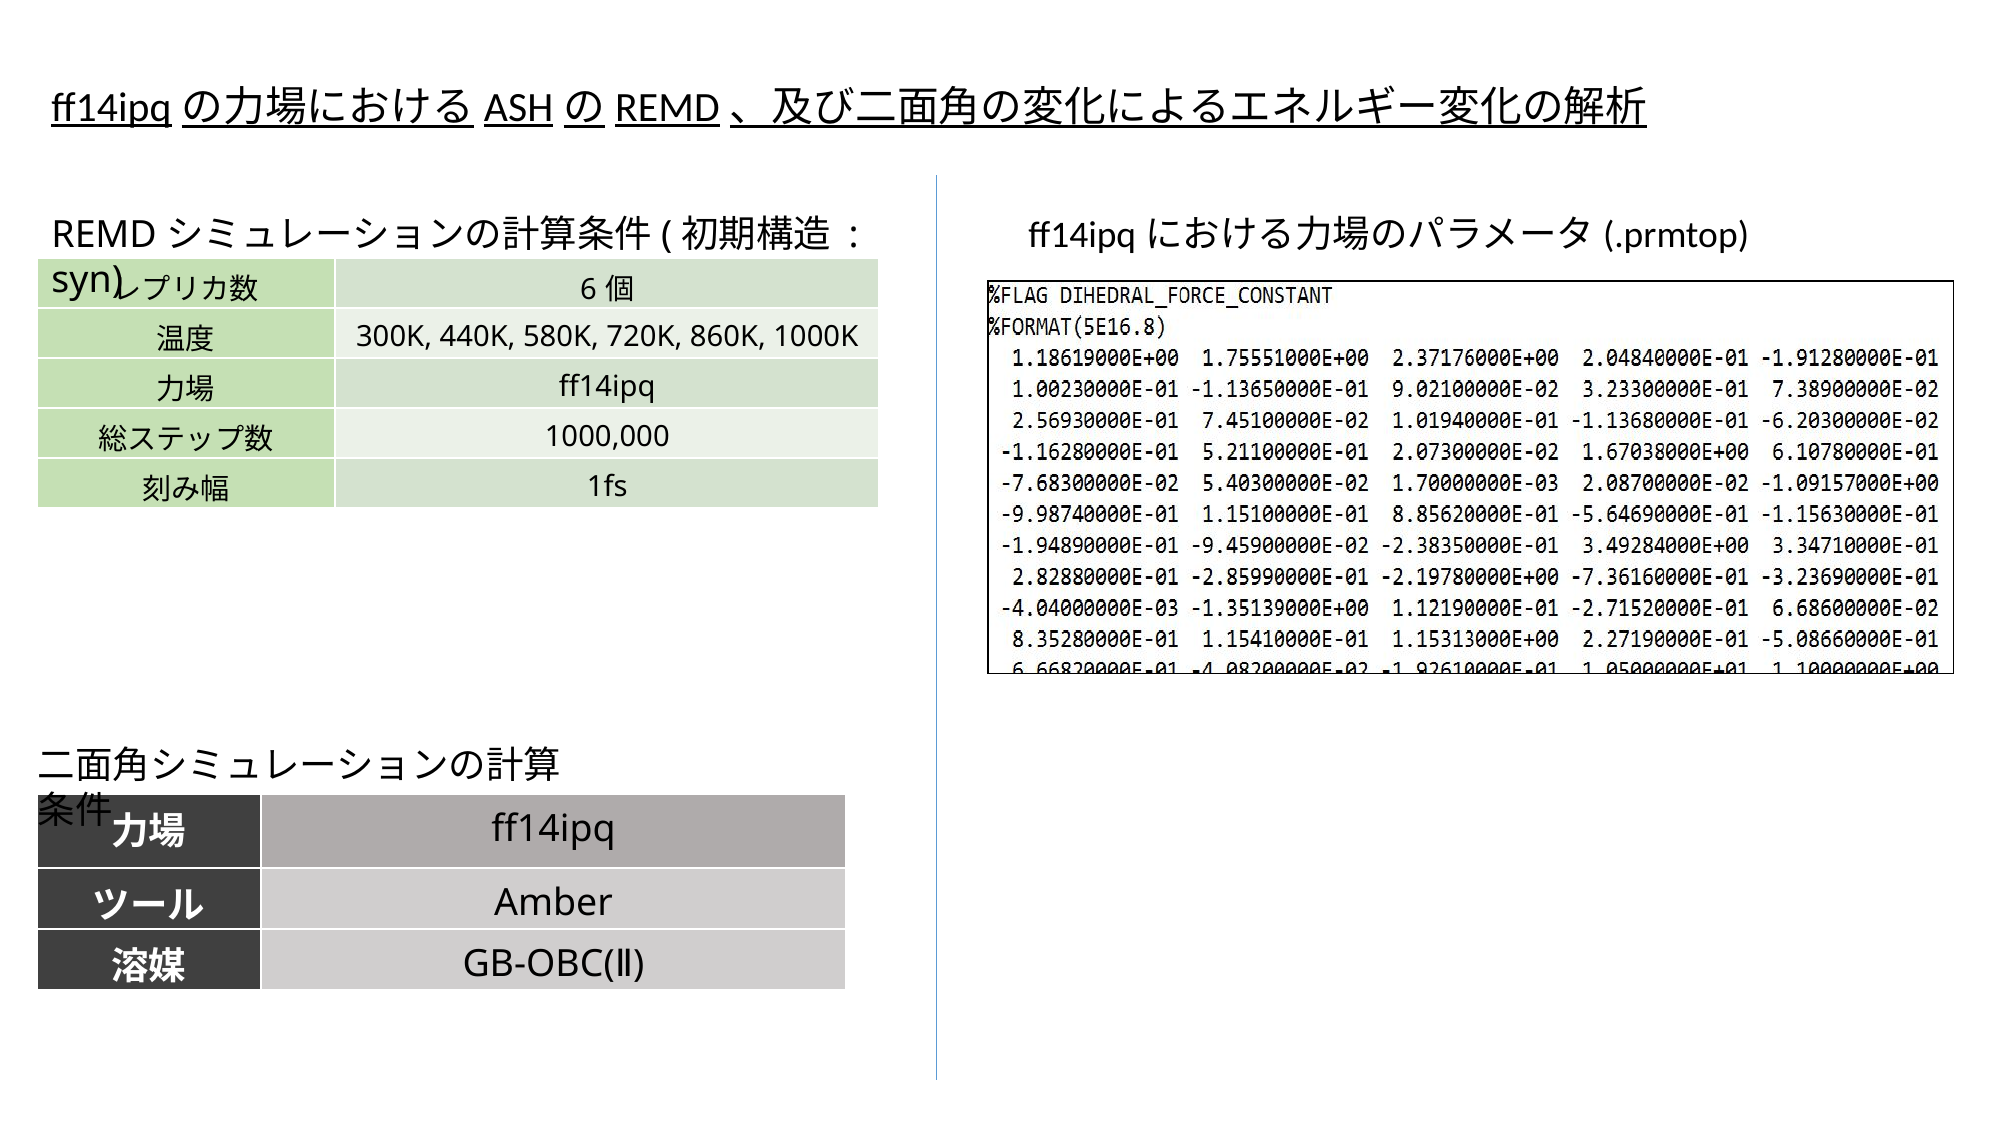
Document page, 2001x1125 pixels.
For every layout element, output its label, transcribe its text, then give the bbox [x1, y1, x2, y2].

table_cell GB-OBC(Ⅱ) [262, 930, 845, 989]
table_cell 1fs [336, 459, 878, 507]
table_cell ff14ipq [336, 359, 878, 407]
table_header 力場 [38, 838, 260, 867]
text_box 二面角シミュレーションの計算条件 [23, 733, 605, 838]
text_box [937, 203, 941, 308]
table_cell Amber [262, 869, 845, 928]
text_box ff14ipqにおける力場のパラメータ(.prmtop) [1013, 203, 1905, 263]
picture [988, 281, 1953, 673]
text_box REMDシミュレーションの計算条件(初期構造 : syn) [36, 203, 936, 308]
table_header ff14ipq [262, 795, 845, 867]
table_cell 力場 [38, 359, 334, 407]
text_box ff14ipqの力場におけるASHのREMD、及び二面角の変化によるエネルギー変化の解析 [36, 72, 1941, 138]
table_cell 溶媒 [38, 930, 260, 989]
table_cell ツール [38, 869, 260, 928]
table_cell 刻み幅 [38, 459, 334, 507]
table_cell 1000,000 [336, 409, 878, 457]
table_cell 温度 [38, 309, 334, 357]
table_cell 300K, 440K, 580K, 720K, 860K, 1000K [336, 309, 878, 357]
table_cell 総ステップ数 [38, 409, 334, 457]
